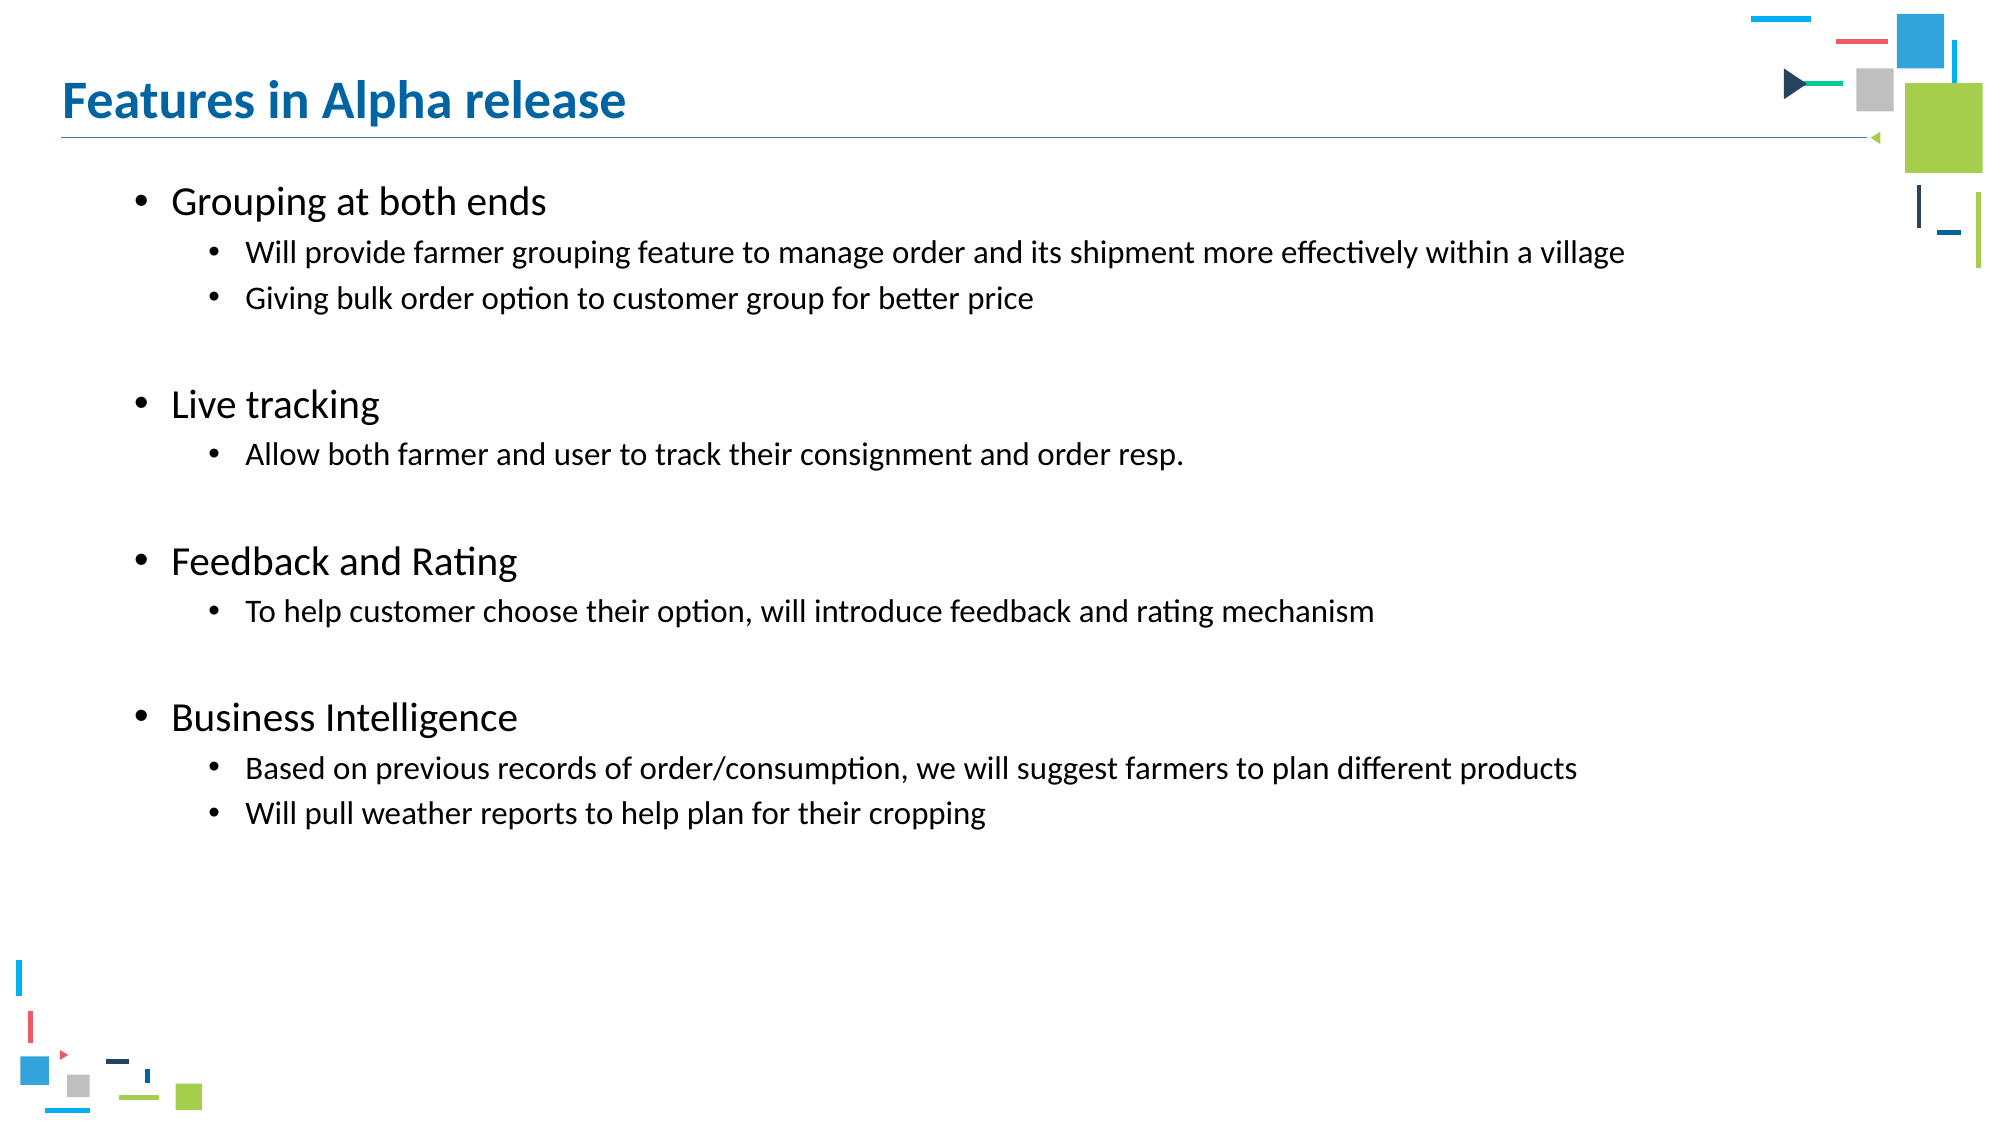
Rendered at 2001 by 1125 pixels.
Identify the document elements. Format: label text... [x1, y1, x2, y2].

text_box Grouping at both ends Will provide farmer grouping feature to manage order and its shipment more effectively within a village Giving bulk order option to customer group for better price Live tracking Allow both farmer and user to track their consignment and order resp. Feedback and Rating To help customer choose their option, will introduce feedback and rating mechanism Business Intelligence Based on previous records of order/consumption, we will suggest farmers to plan different products Will pull weather reports to help plan for their cropping [119, 172, 1646, 881]
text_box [35, 943, 186, 1125]
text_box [1751, 13, 1983, 268]
text_box Features in Alpha release [47, 64, 1131, 138]
